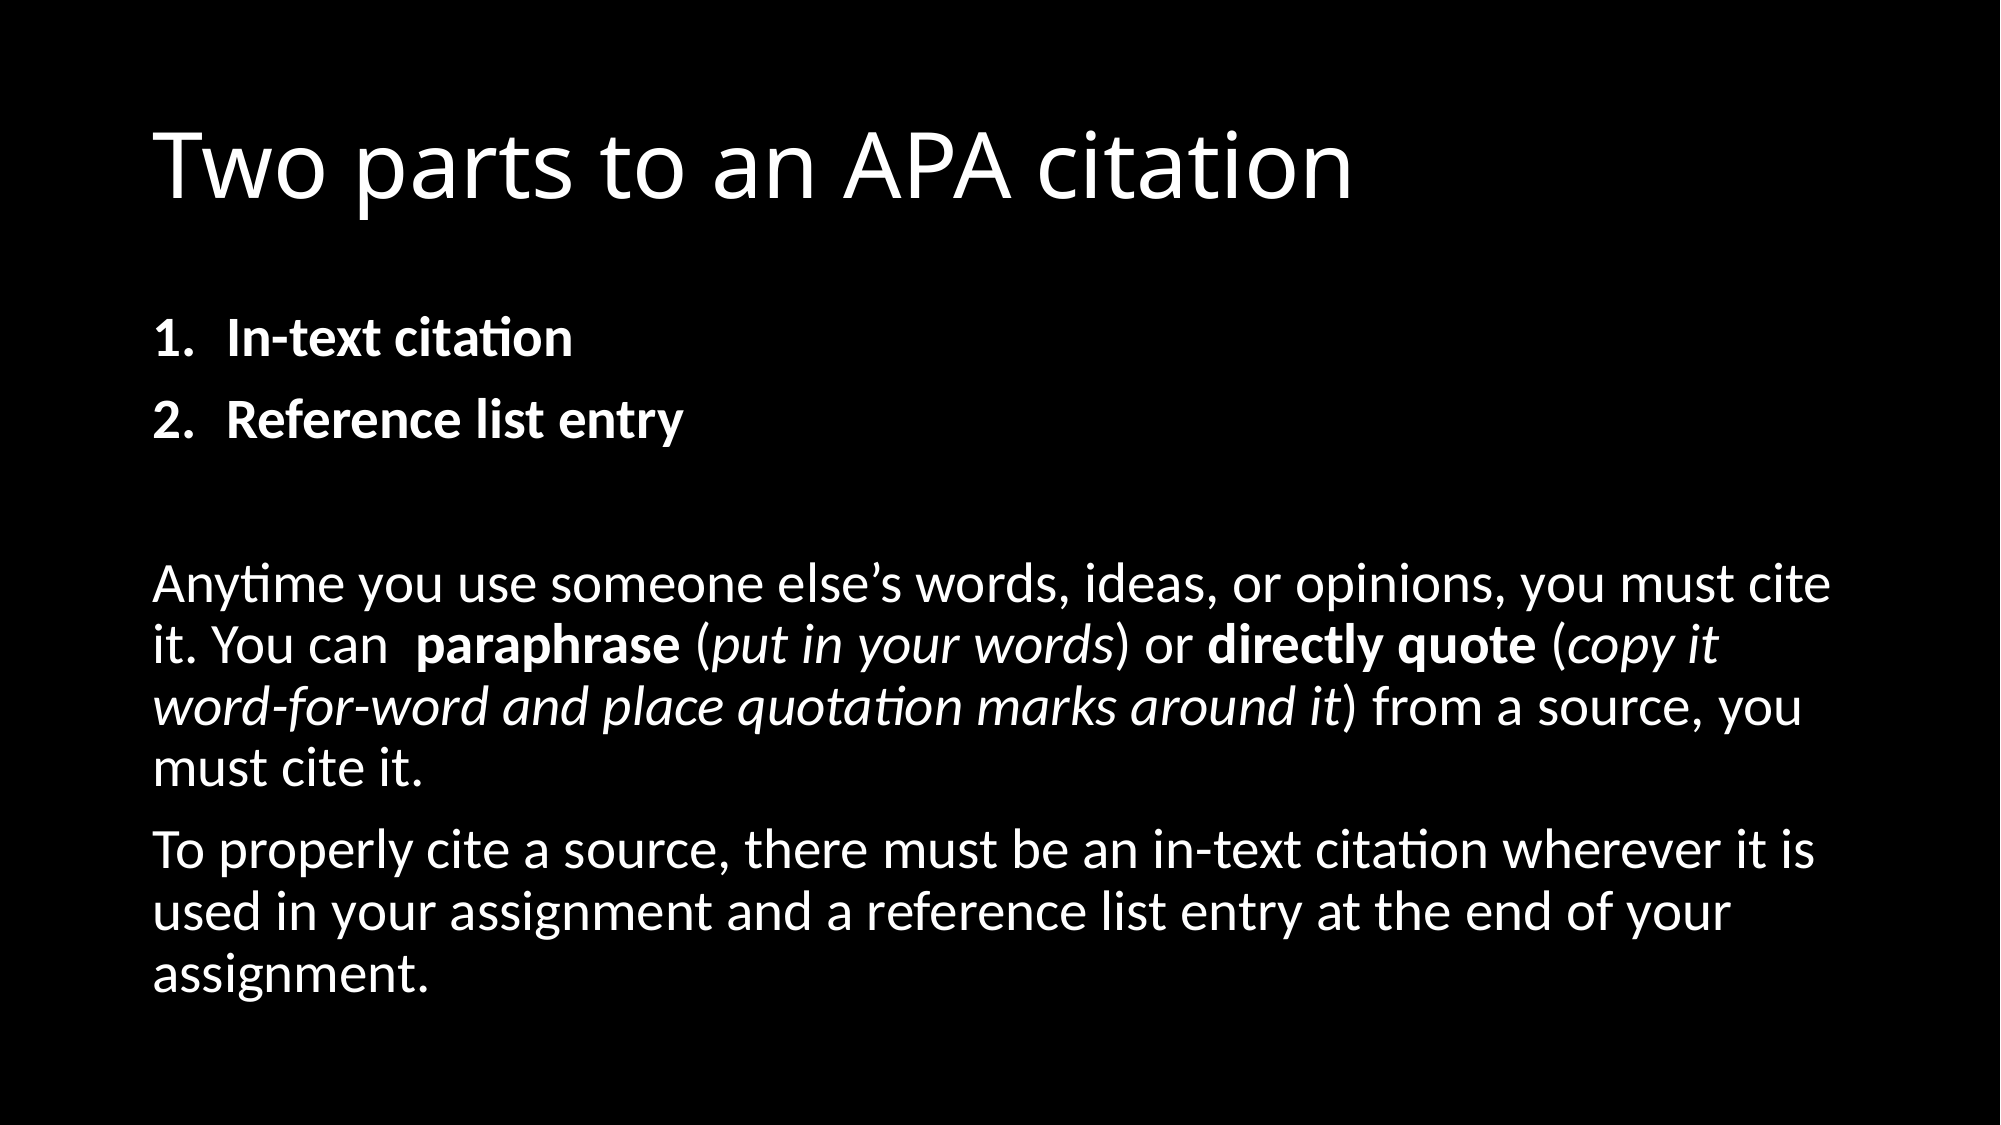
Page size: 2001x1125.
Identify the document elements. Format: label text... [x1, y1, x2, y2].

title Two parts to an APA citation [137, 59, 1863, 278]
list In-text citation Reference list entry Anytime you use someone else’s words, ideas, or opinions, you must cite it. You can paraphrase (put in your words) or directly quote (copy it word-for-word and place quotation marks around it) from a source, you must cite it. To properly cite a source, there must be an in-text citation wherever it is used in your assignment and a reference list entry at the end of your assignment. [137, 299, 1863, 1014]
